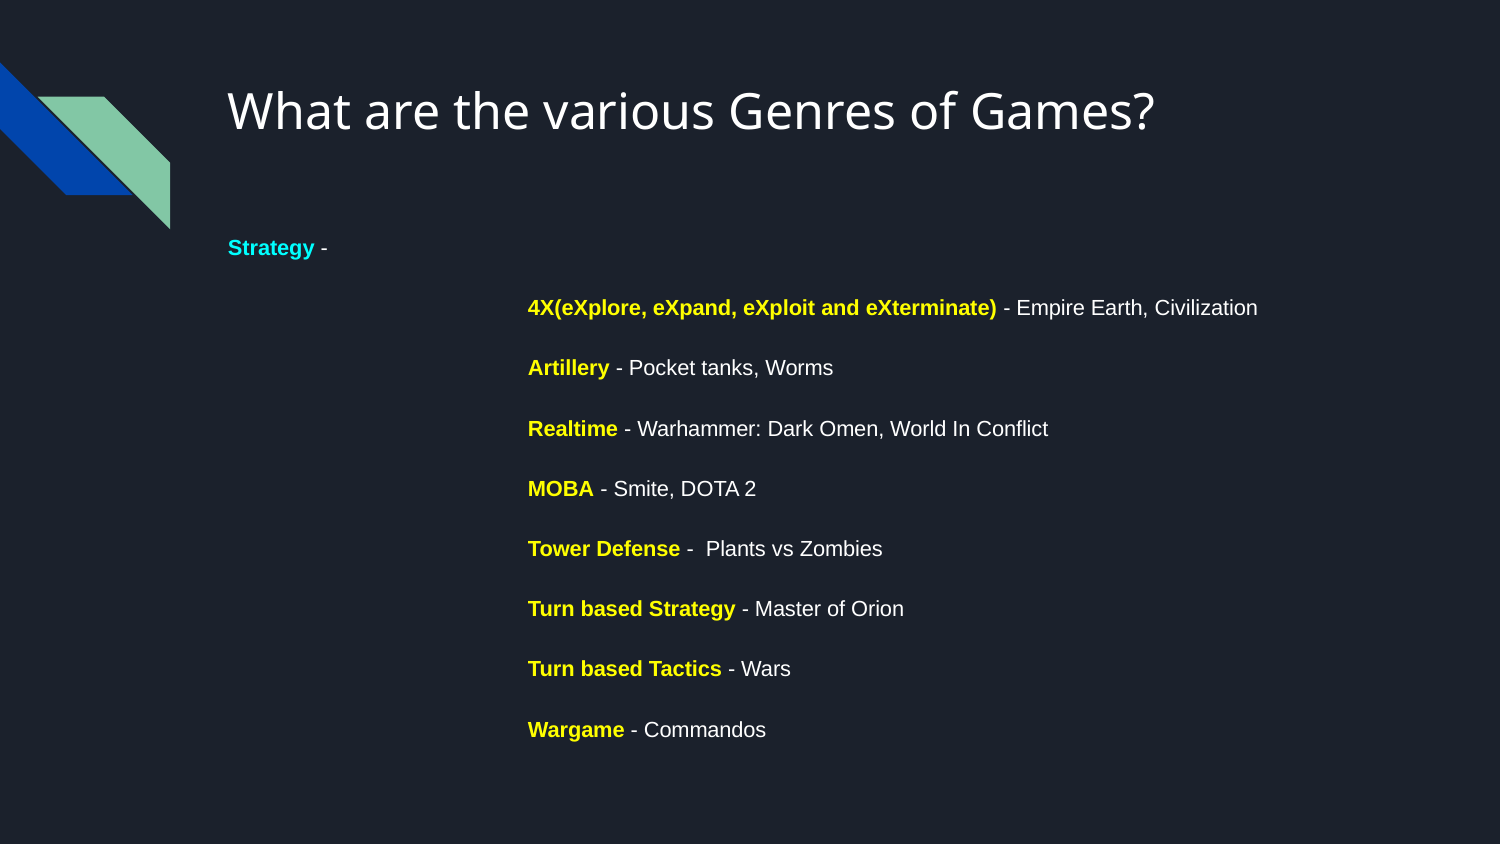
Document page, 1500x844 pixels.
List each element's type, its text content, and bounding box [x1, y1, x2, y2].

list Strategy - 4X(eXplore, eXpand, eXploit and eXterminate) - Empire Earth, Civilization Artillery - Pocket tanks, Worms Realtime - Warhammer: Dark Omen, World In Conflict MOBA - Smite, DOTA 2 Tower Defense - Plants vs Zombies Turn based Strategy - Master of Orion Turn based Tactics - Wars Wargame - Commandos [212, 214, 1368, 693]
title What are the various Genres of Games? [212, 64, 1368, 214]
